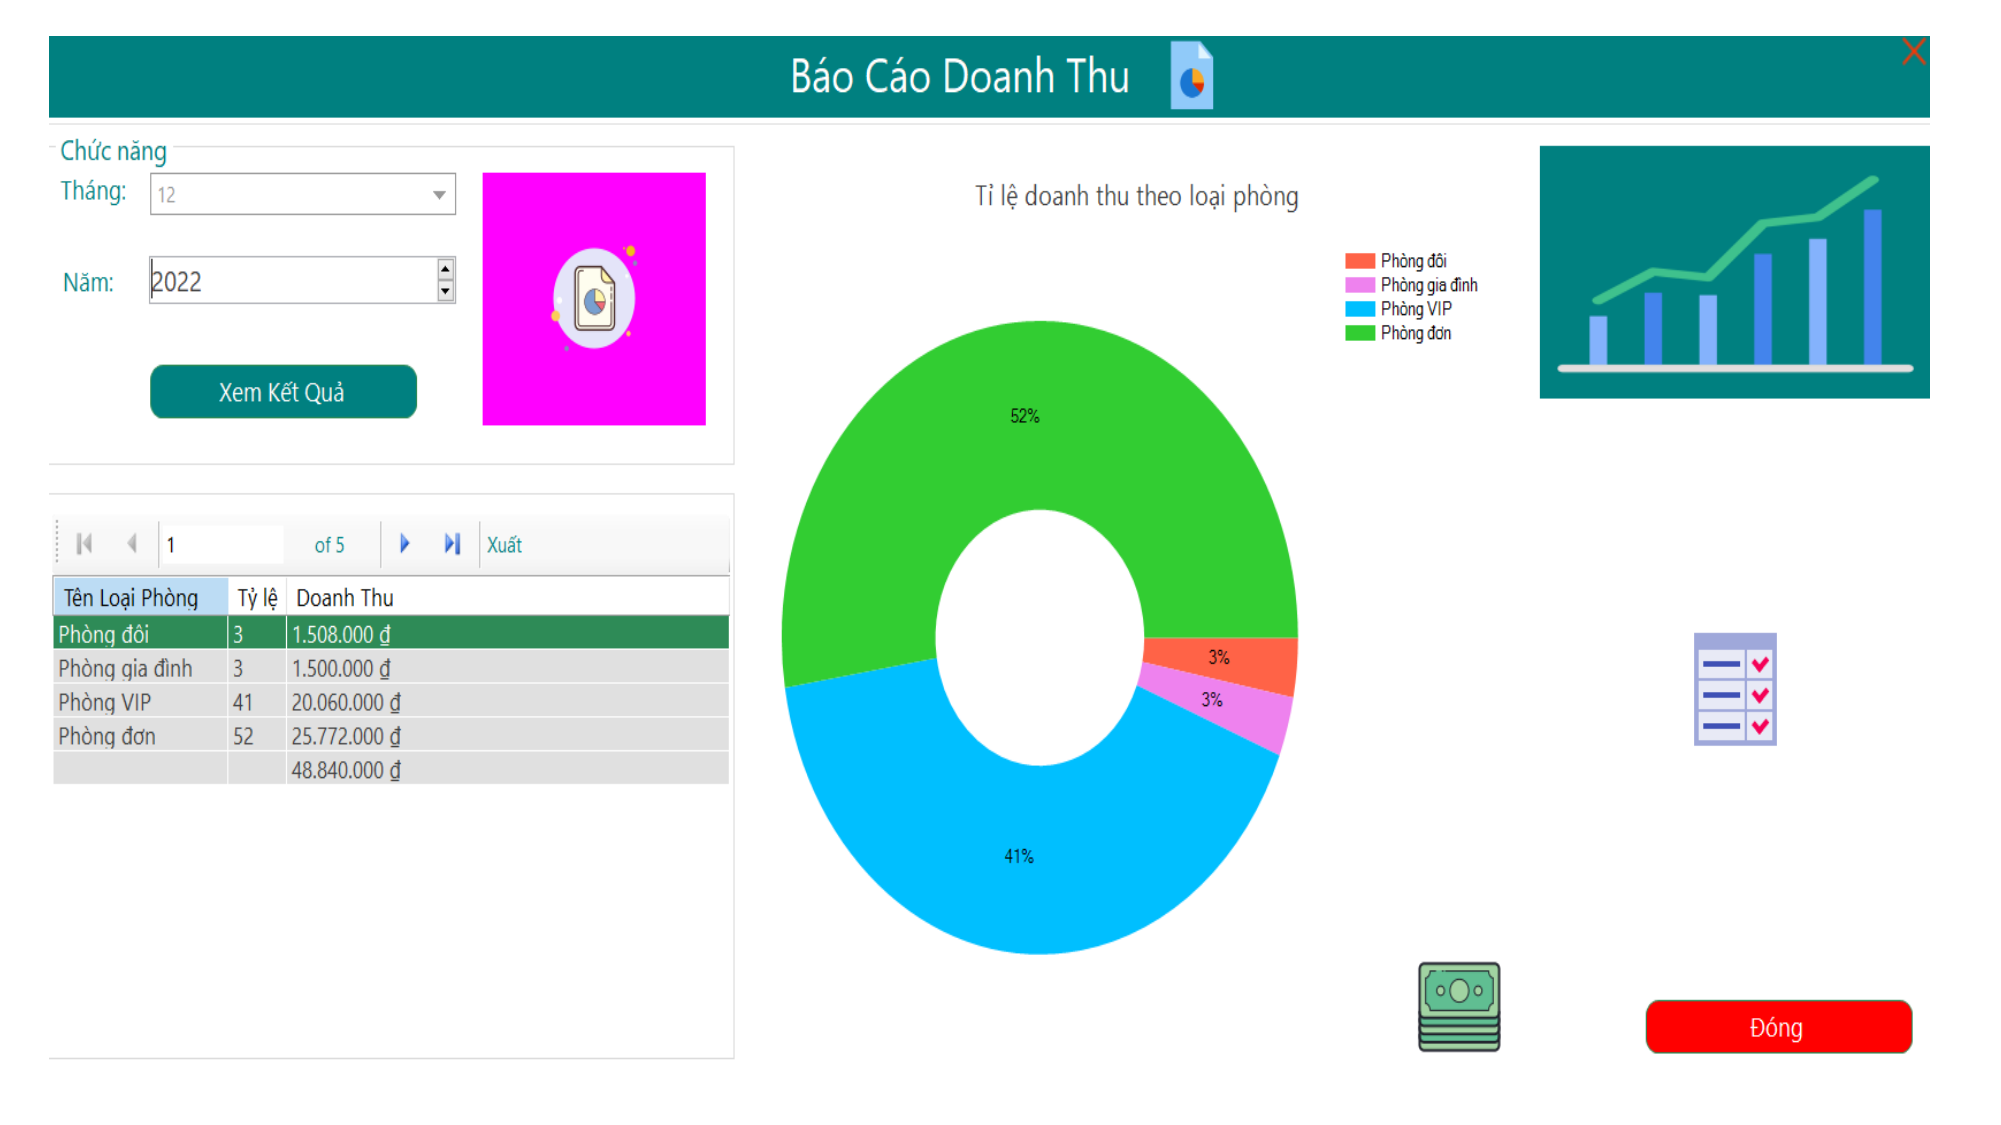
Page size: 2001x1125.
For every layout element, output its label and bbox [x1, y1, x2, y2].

picture [49, 36, 1930, 1082]
